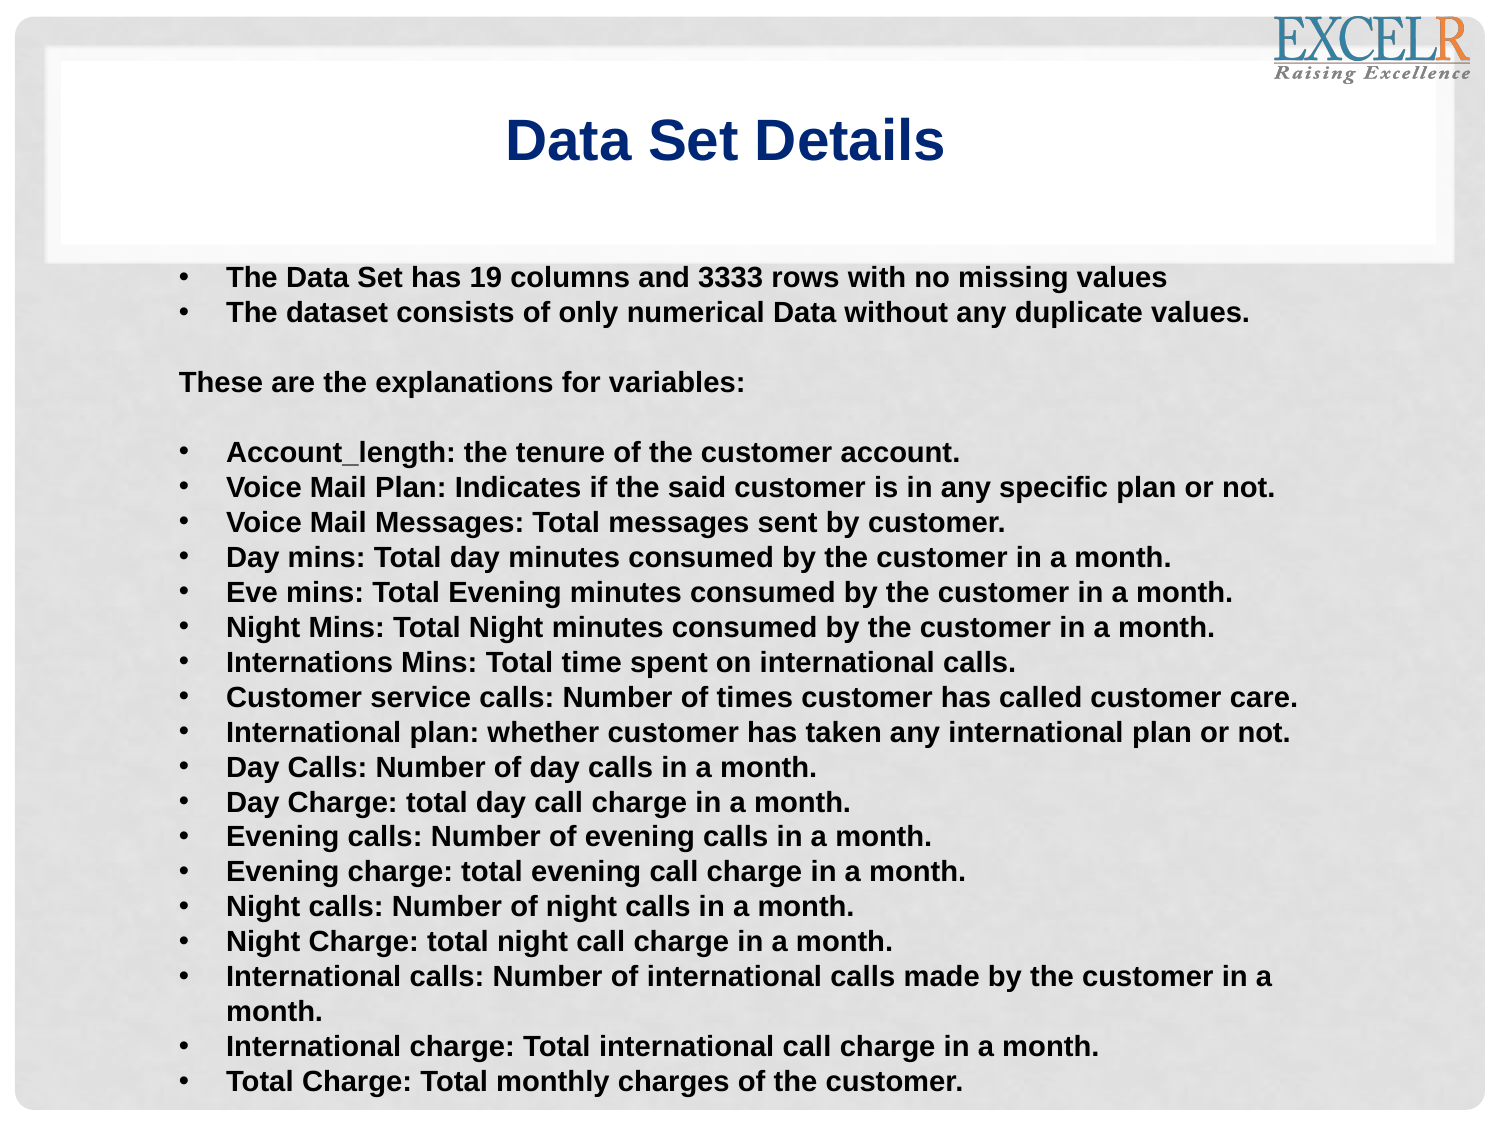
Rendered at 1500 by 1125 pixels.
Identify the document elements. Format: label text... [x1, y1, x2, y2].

text_box The Data Set has 19 columns and 3333 rows with no missing values The dataset consists of only numerical Data without any duplicate values. These are the explanations for variables: Account_length: the tenure of the customer account. Voice Mail Plan: Indicates if the said customer is in any specific plan or not. Voice Mail Messages: Total messages sent by customer. Day mins: Total day minutes consumed by the customer in a month. Eve mins: Total Evening minutes consumed by the customer in a month. Night Mins: Total Night minutes consumed by the customer in a month. Internations Mins: Total time spent on international calls. Customer service calls: Number of times customer has called customer care. International plan: whether customer has taken any international plan or not. Day Calls: Number of day calls in a month. Day Charge: total day call charge in a month. Evening calls: Number of evening calls in a month. Evening charge: total evening call charge in a month. Night calls: Number of night calls in a month. Night Charge: total night call charge in a month. International calls: Number of international calls made by the customer in a month. International charge: Total international call charge in a month. Total Charge: Total monthly charges of the customer. [164, 250, 1373, 1125]
text_box Data Set Details [223, 94, 1230, 180]
picture [1274, 16, 1470, 85]
